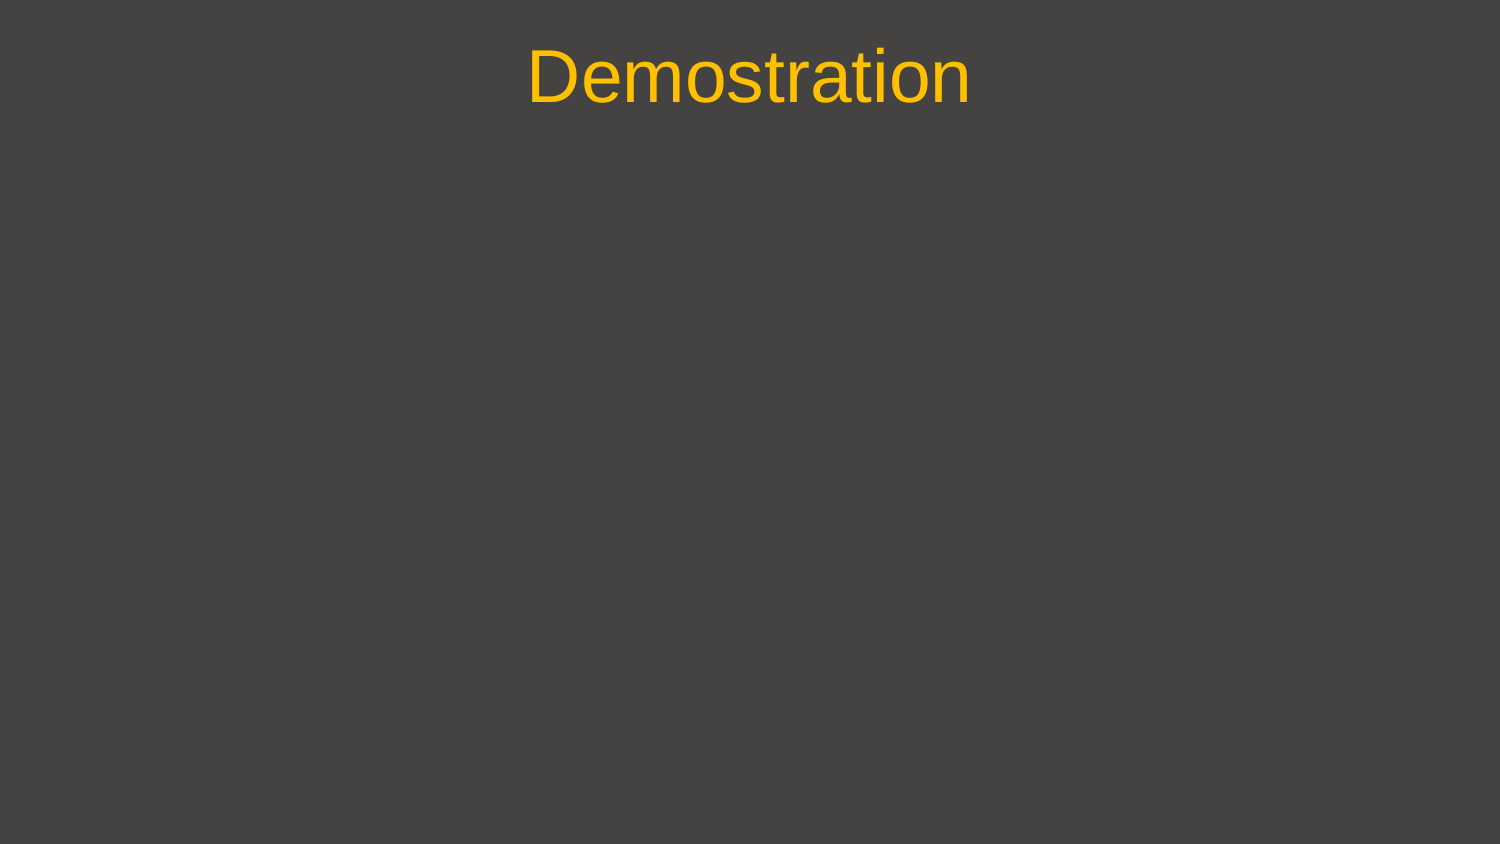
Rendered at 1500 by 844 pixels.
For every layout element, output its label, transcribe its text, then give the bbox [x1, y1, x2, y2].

list Demostration [0, 25, 1500, 120]
